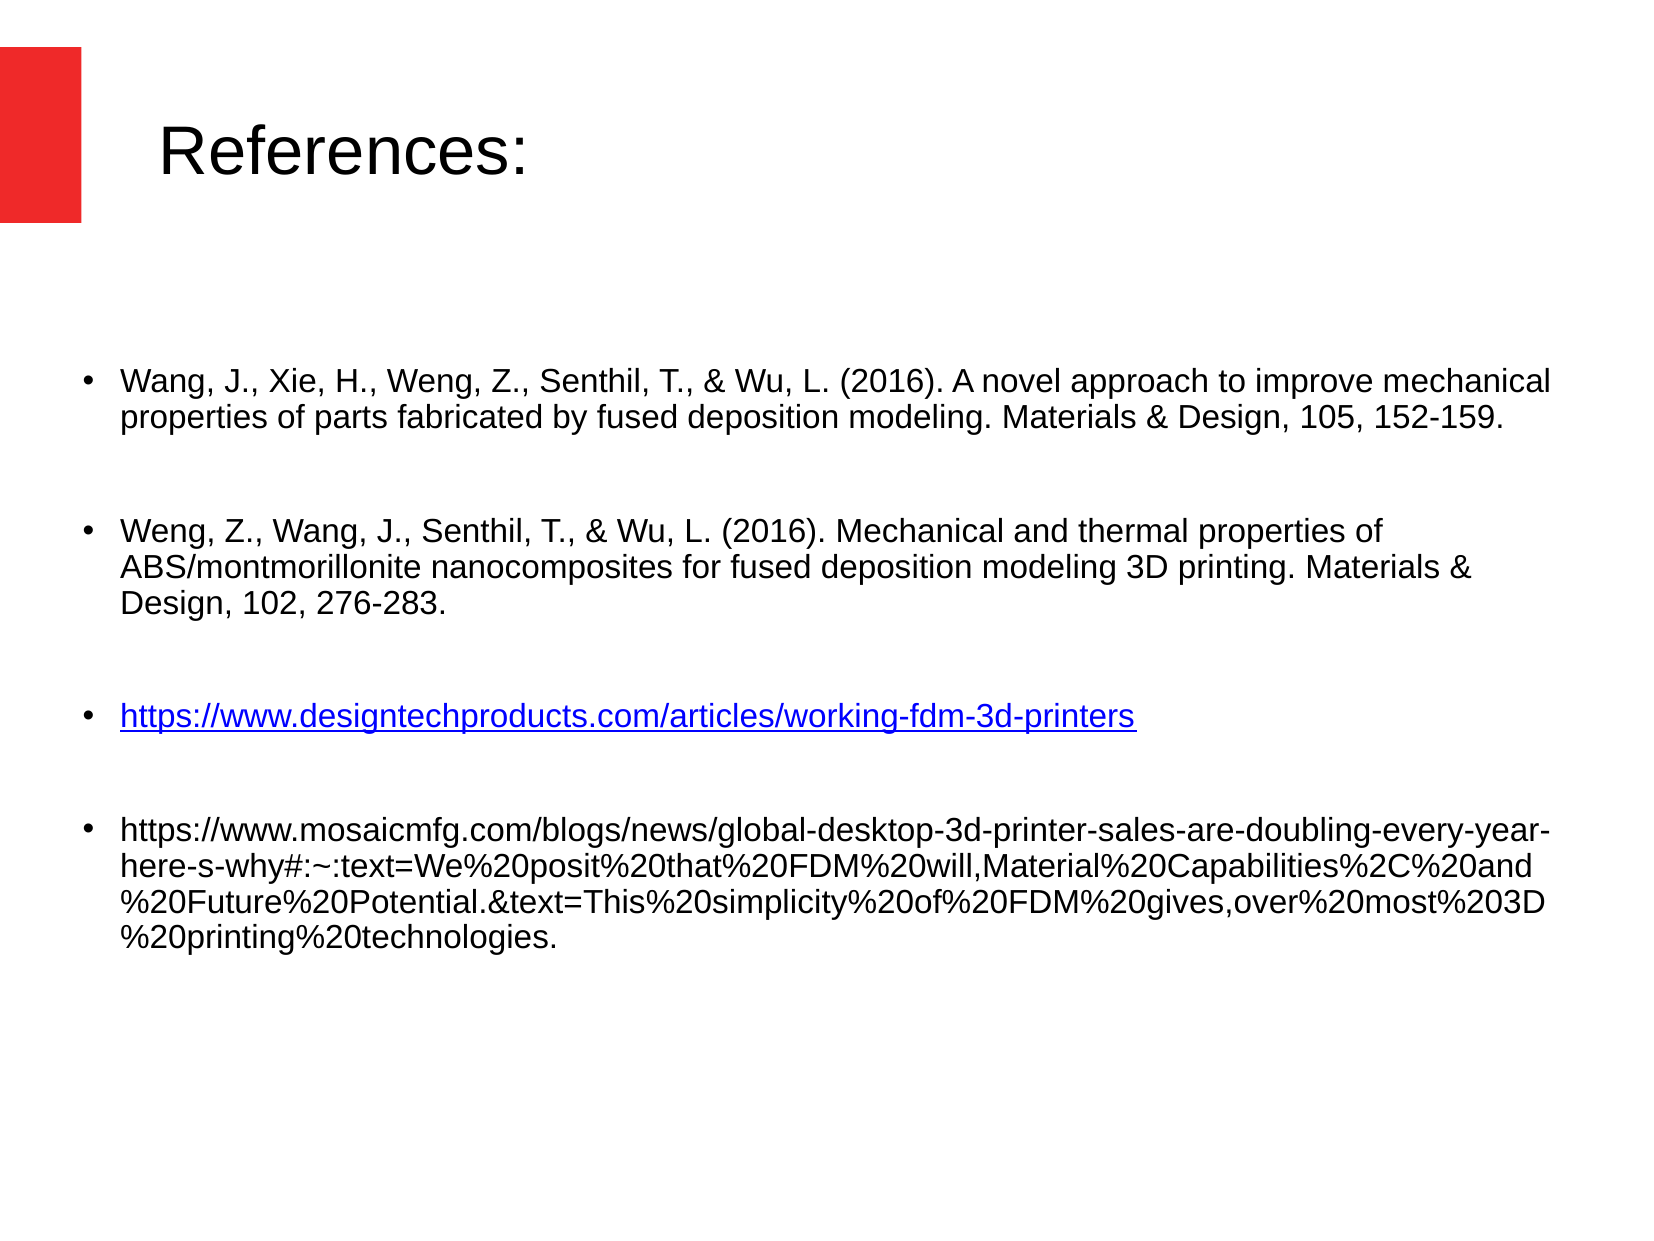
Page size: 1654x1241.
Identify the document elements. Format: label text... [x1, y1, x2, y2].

title References: [82, 49, 1571, 257]
subtitle Wang, J., Xie, H., Weng, Z., Senthil, T., & Wu, L. (2016). A novel approach to improve mechanical properties of parts fabricated by fused deposition modeling. Materials & Design, 105, 152-159. Weng, Z., Wang, J., Senthil, T., & Wu, L. (2016). Mechanical and thermal properties of ABS/montmorillonite nanocomposites for fused deposition modeling 3D printing. Materials & Design, 102, 276-283. https://www.designtechproducts.com/articles/working-fdm-3d-printers https://www.mosaicmfg.com/blogs/news/global-desktop-3d-printer-sales-are-doubling-every-year-here-s-why#:~:text=We%20posit%20that%20FDM%20will,Material%20Capabilities%2C%20and%20Future%20Potential.&text=This%20simplicity%20of%20FDM%20gives,over%20most%203D%20printing%20technologies. [82, 368, 1571, 1010]
